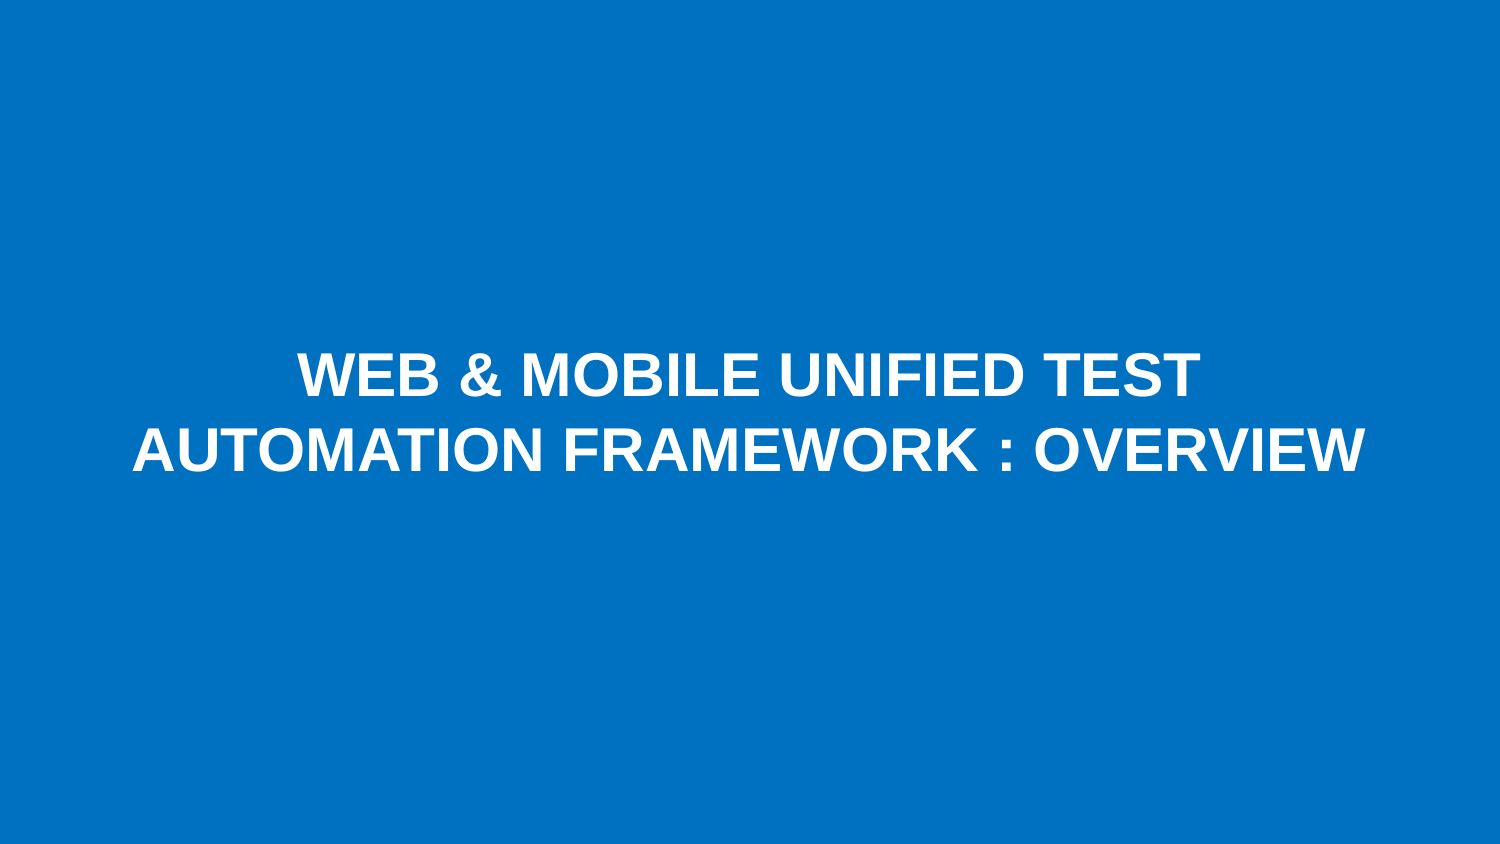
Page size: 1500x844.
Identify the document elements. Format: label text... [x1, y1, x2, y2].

title WEB & MOBILE UNIFIED Test Automation Framework : Overview [112, 327, 1388, 495]
